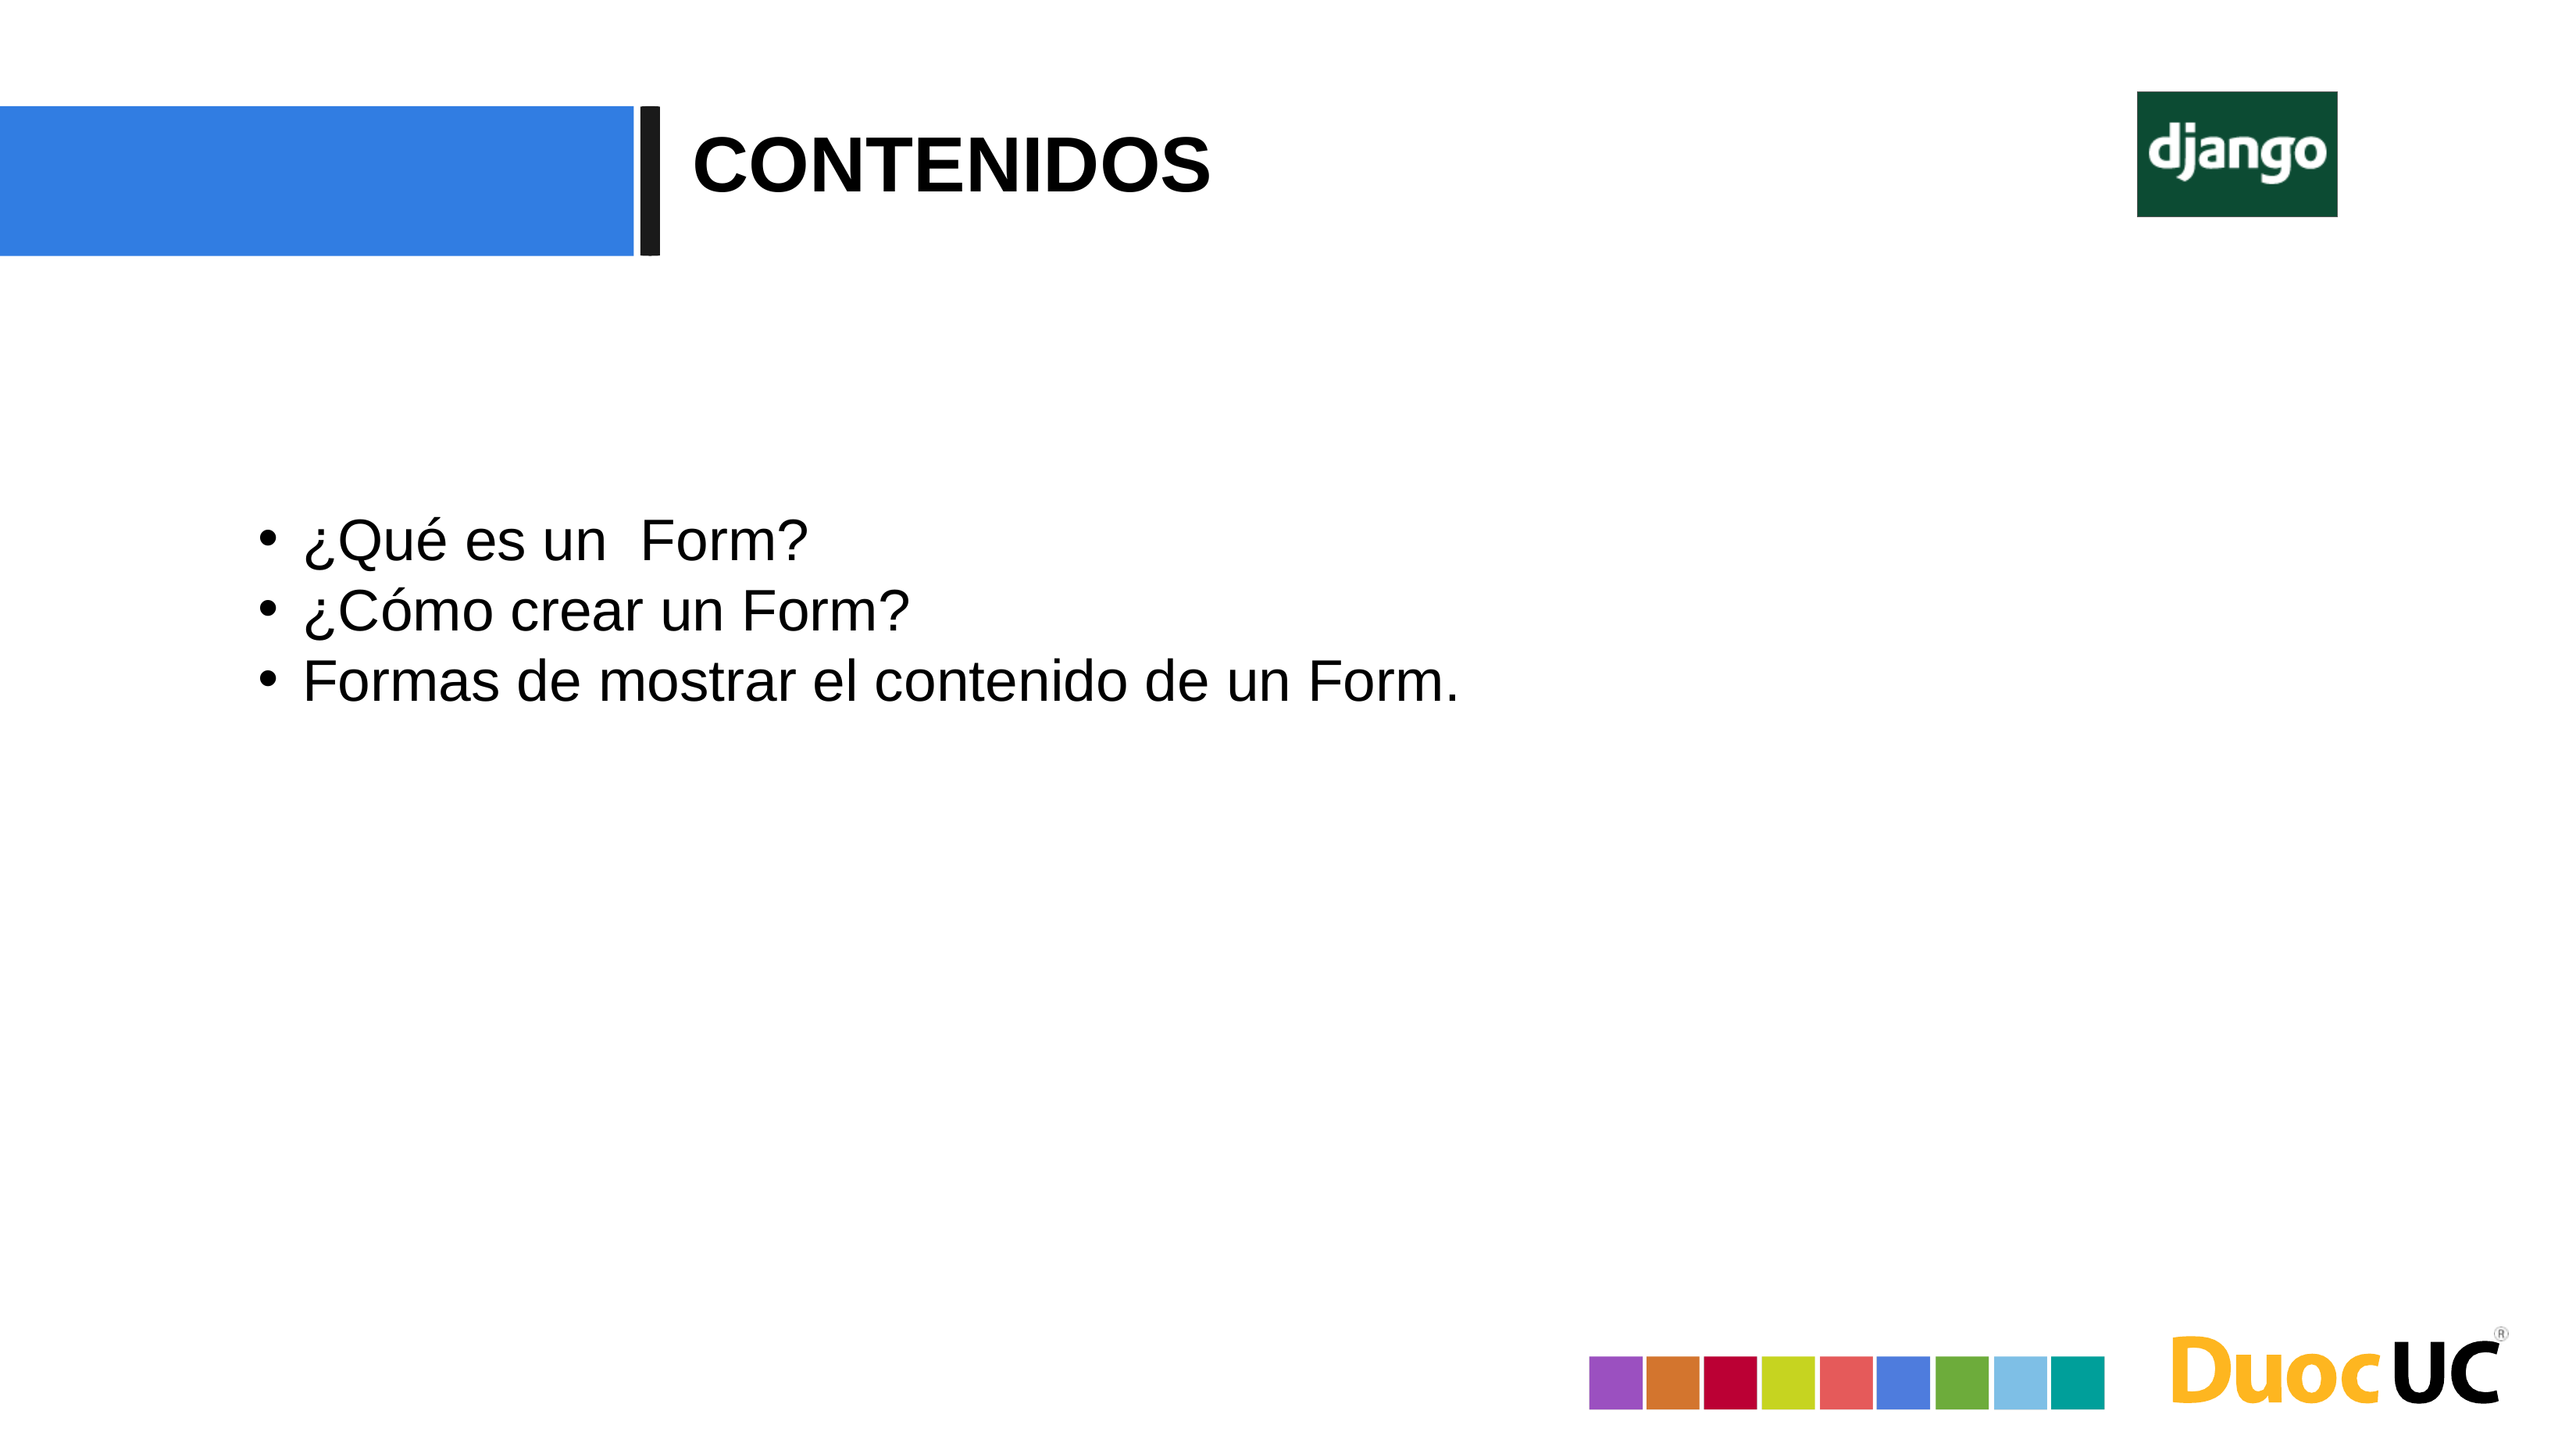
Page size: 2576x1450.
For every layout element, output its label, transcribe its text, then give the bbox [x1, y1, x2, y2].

list CONTENIDOS [692, 113, 1913, 209]
list ¿Qué es un Form? ¿Cómo crear un Form? Formas de mostrar el contenido de un Form. [258, 431, 2576, 755]
picture [2137, 91, 2338, 217]
picture [1579, 1327, 2121, 1434]
picture [2494, 1327, 2509, 1341]
